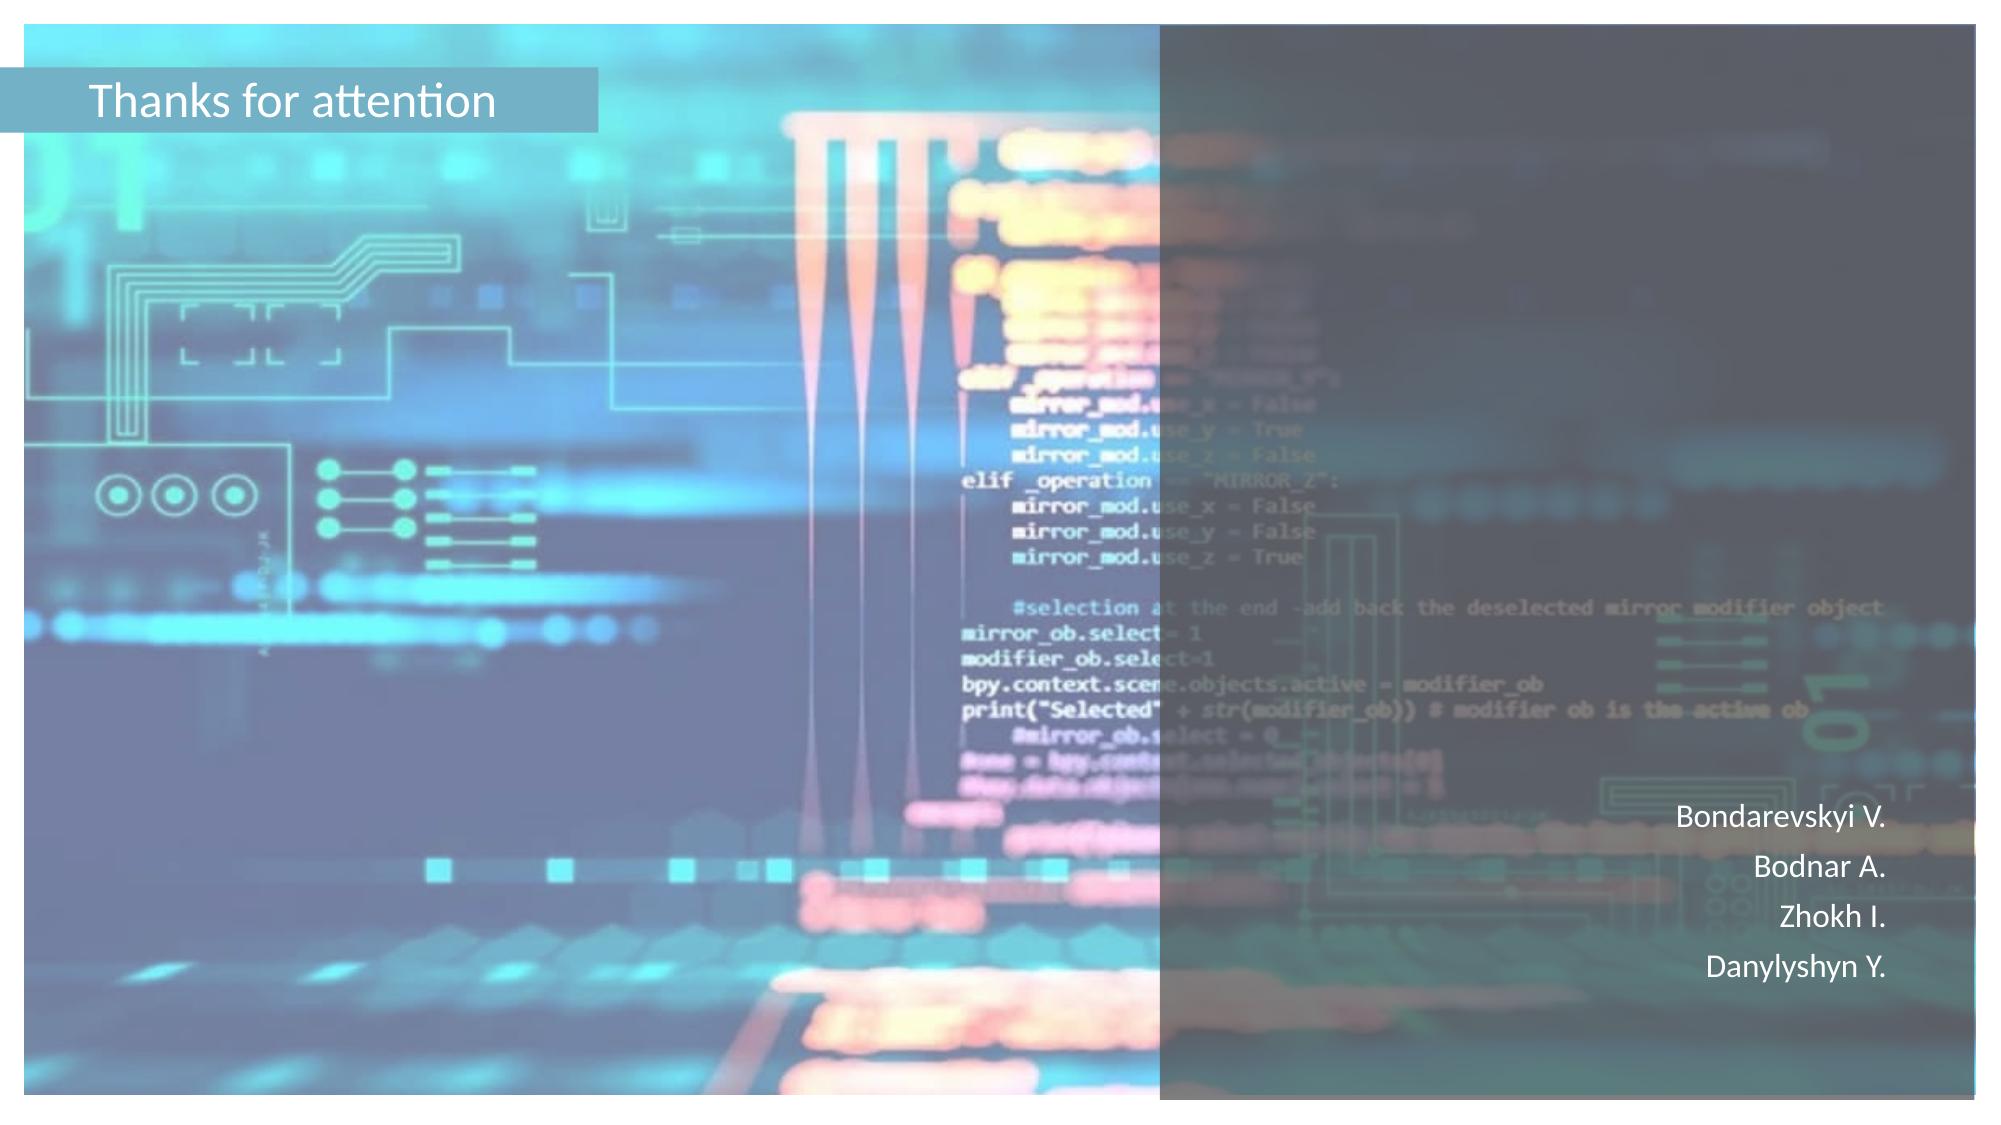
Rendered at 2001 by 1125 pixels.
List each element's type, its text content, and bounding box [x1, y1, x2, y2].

list Bondarevskyi V. Bodnar A. Zhokh I. Danylyshyn Y. [1489, 797, 1902, 1024]
list Thanks for attention [0, 67, 599, 133]
